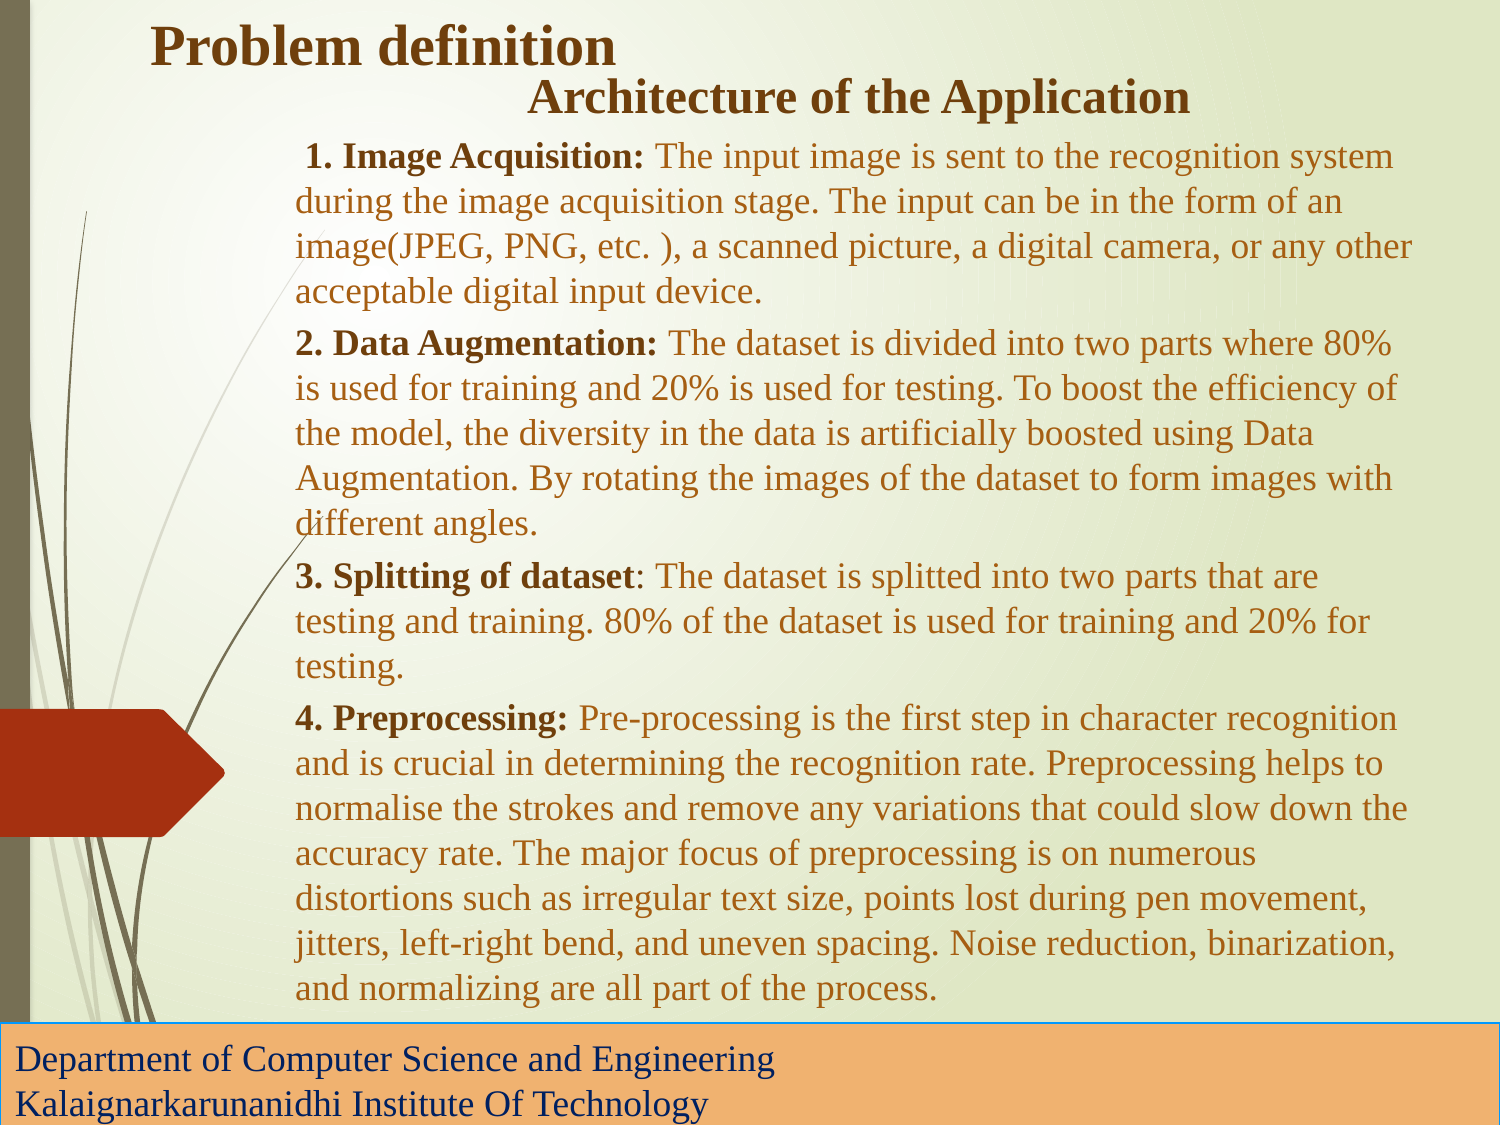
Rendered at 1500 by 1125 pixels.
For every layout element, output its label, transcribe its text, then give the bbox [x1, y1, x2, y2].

text_box Problem definition [135, 0, 889, 85]
text_box Department of Computer Science and Engineering Kalaignarkarunanidhi Institute Of Technology [0, 1023, 1500, 1125]
text_box Architecture of the Application 1. Image Acquisition: The input image is sent to the recognition system during the image acquisition stage. The input can be in the form of an image(JPEG, PNG, etc. ), a scanned picture, a digital camera, or any other acceptable digital input device. 2. Data Augmentation: The dataset is divided into two parts where 80% is used for training and 20% is used for testing. To boost the efficiency of the model, the diversity in the data is artificially boosted using Data Augmentation. By rotating the images of the dataset to form images with different angles. 3. Splitting of dataset: The dataset is splitted into two parts that are testing and training. 80% of the dataset is used for training and 20% for testing. 4. Preprocessing: Pre-processing is the first step in character recognition and is crucial in determining the recognition rate. Preprocessing helps to normalise the strokes and remove any variations that could slow down the accuracy rate. The major focus of preprocessing is on numerous distortions such as irregular text size, points lost during pen movement, jitters, left-right bend, and uneven spacing. Noise reduction, binarization, and normalizing are all part of the process. [280, 55, 1438, 935]
